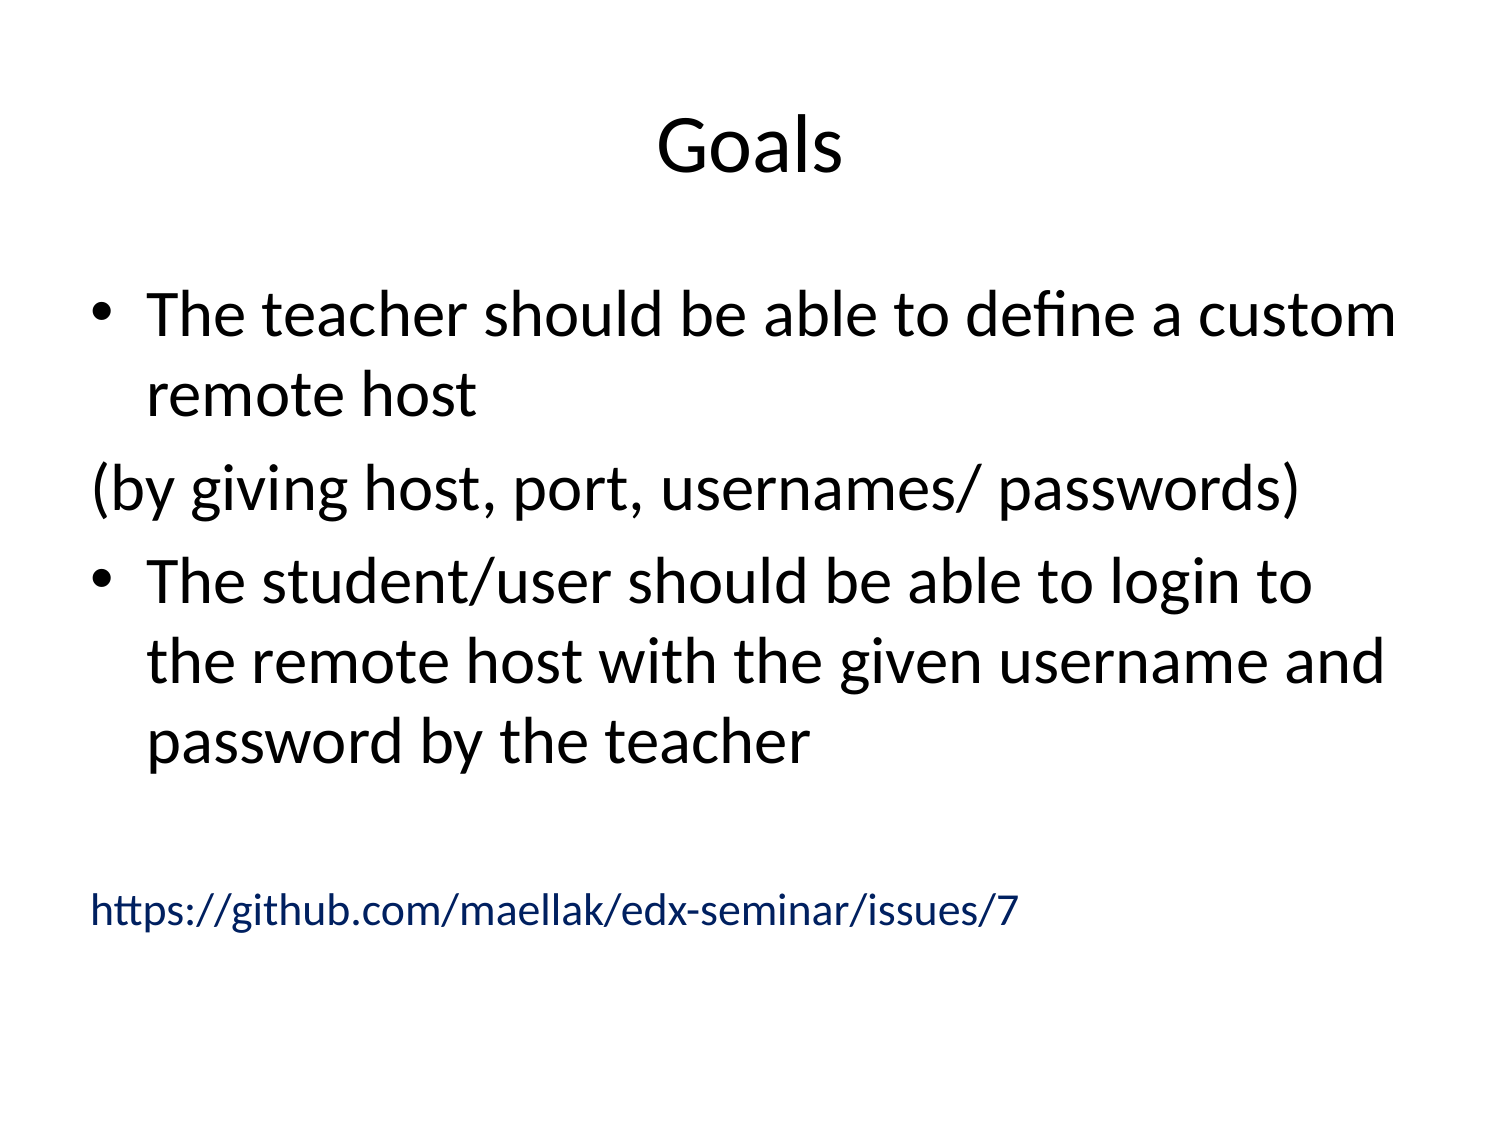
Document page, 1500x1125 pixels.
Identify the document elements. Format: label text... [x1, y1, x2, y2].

list The teacher should be able to define a custom remote host (by giving host, port, usernames/ passwords) The student/user should be able to login to the remote host with the given username and password by the teacher https://github.com/maellak/edx-seminar/issues/7 [75, 262, 1425, 1005]
title Goals [75, 45, 1425, 233]
